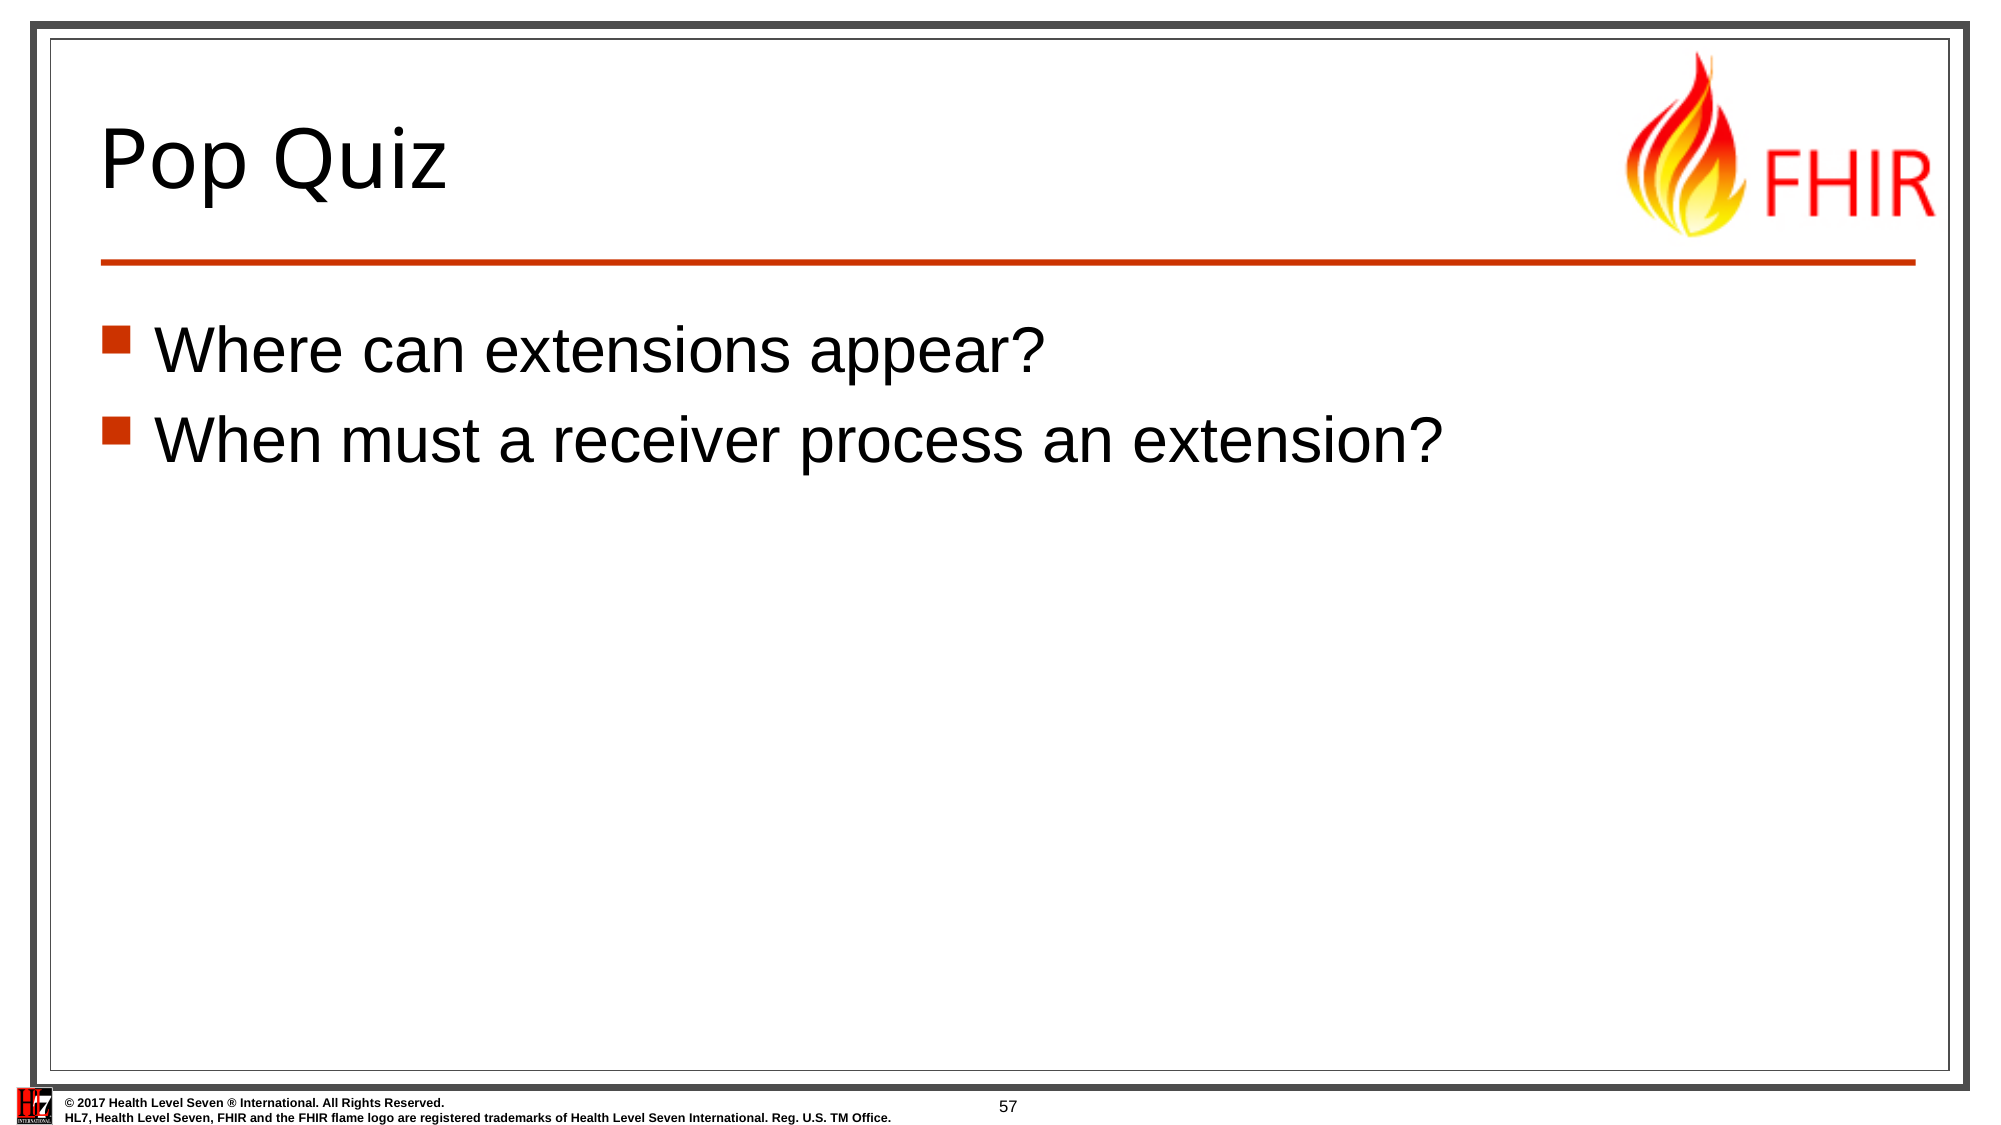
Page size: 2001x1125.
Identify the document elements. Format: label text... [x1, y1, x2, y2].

title Pop Quiz [83, 77, 1614, 213]
picture [16, 1087, 53, 1125]
slide_number 57 [949, 1087, 1067, 1125]
picture [1613, 41, 1948, 247]
list Where can extensions appear? When must a receiver process an extension? [83, 299, 1917, 1026]
